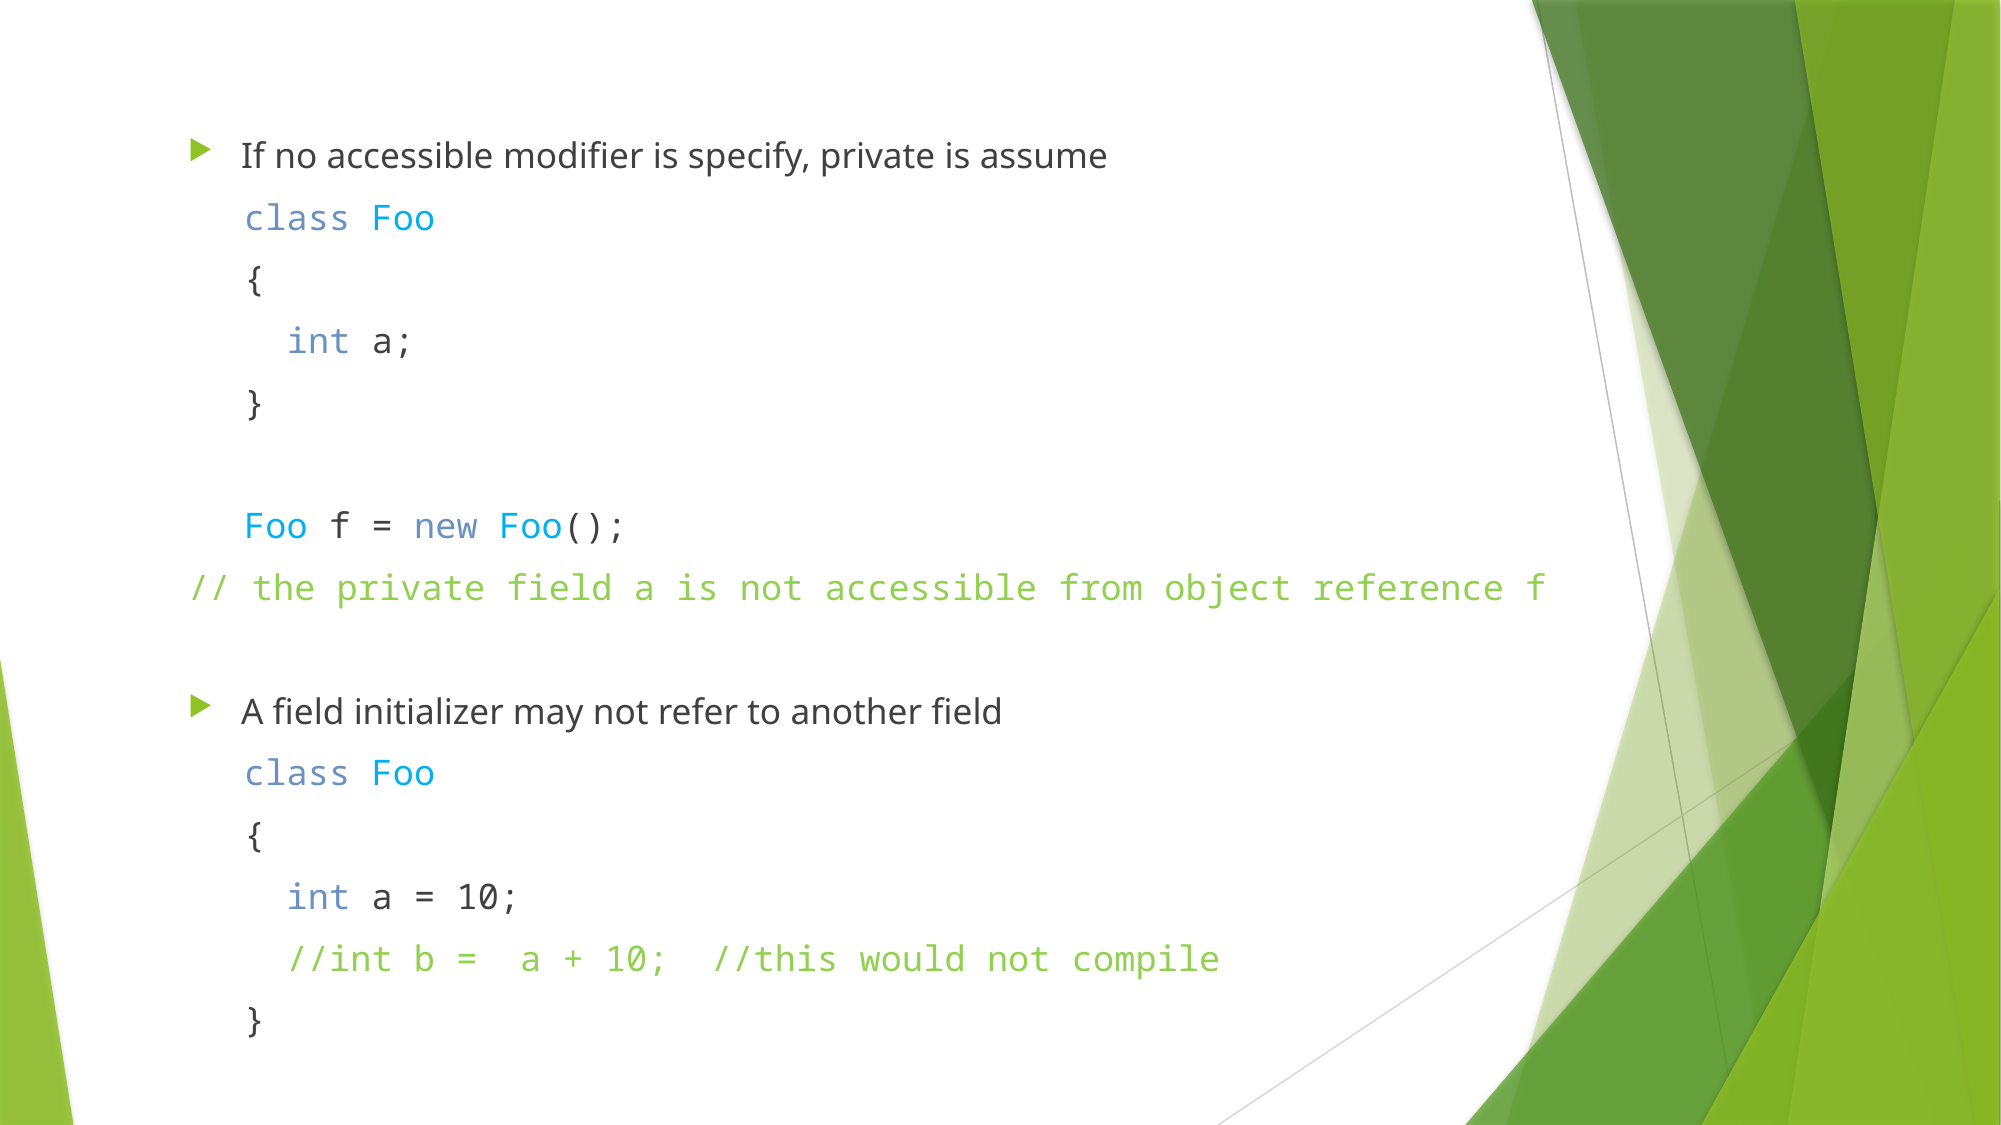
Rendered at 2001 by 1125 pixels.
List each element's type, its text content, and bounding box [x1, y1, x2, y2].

list If no accessible modifier is specify, private is assume class Foo { int a; } Foo f = new Foo(); // the private field a is not accessible from object reference f A field initializer may not refer to another field class Foo { int a = 10; //int b = a + 10; //this would not compile } [173, 125, 1745, 1055]
